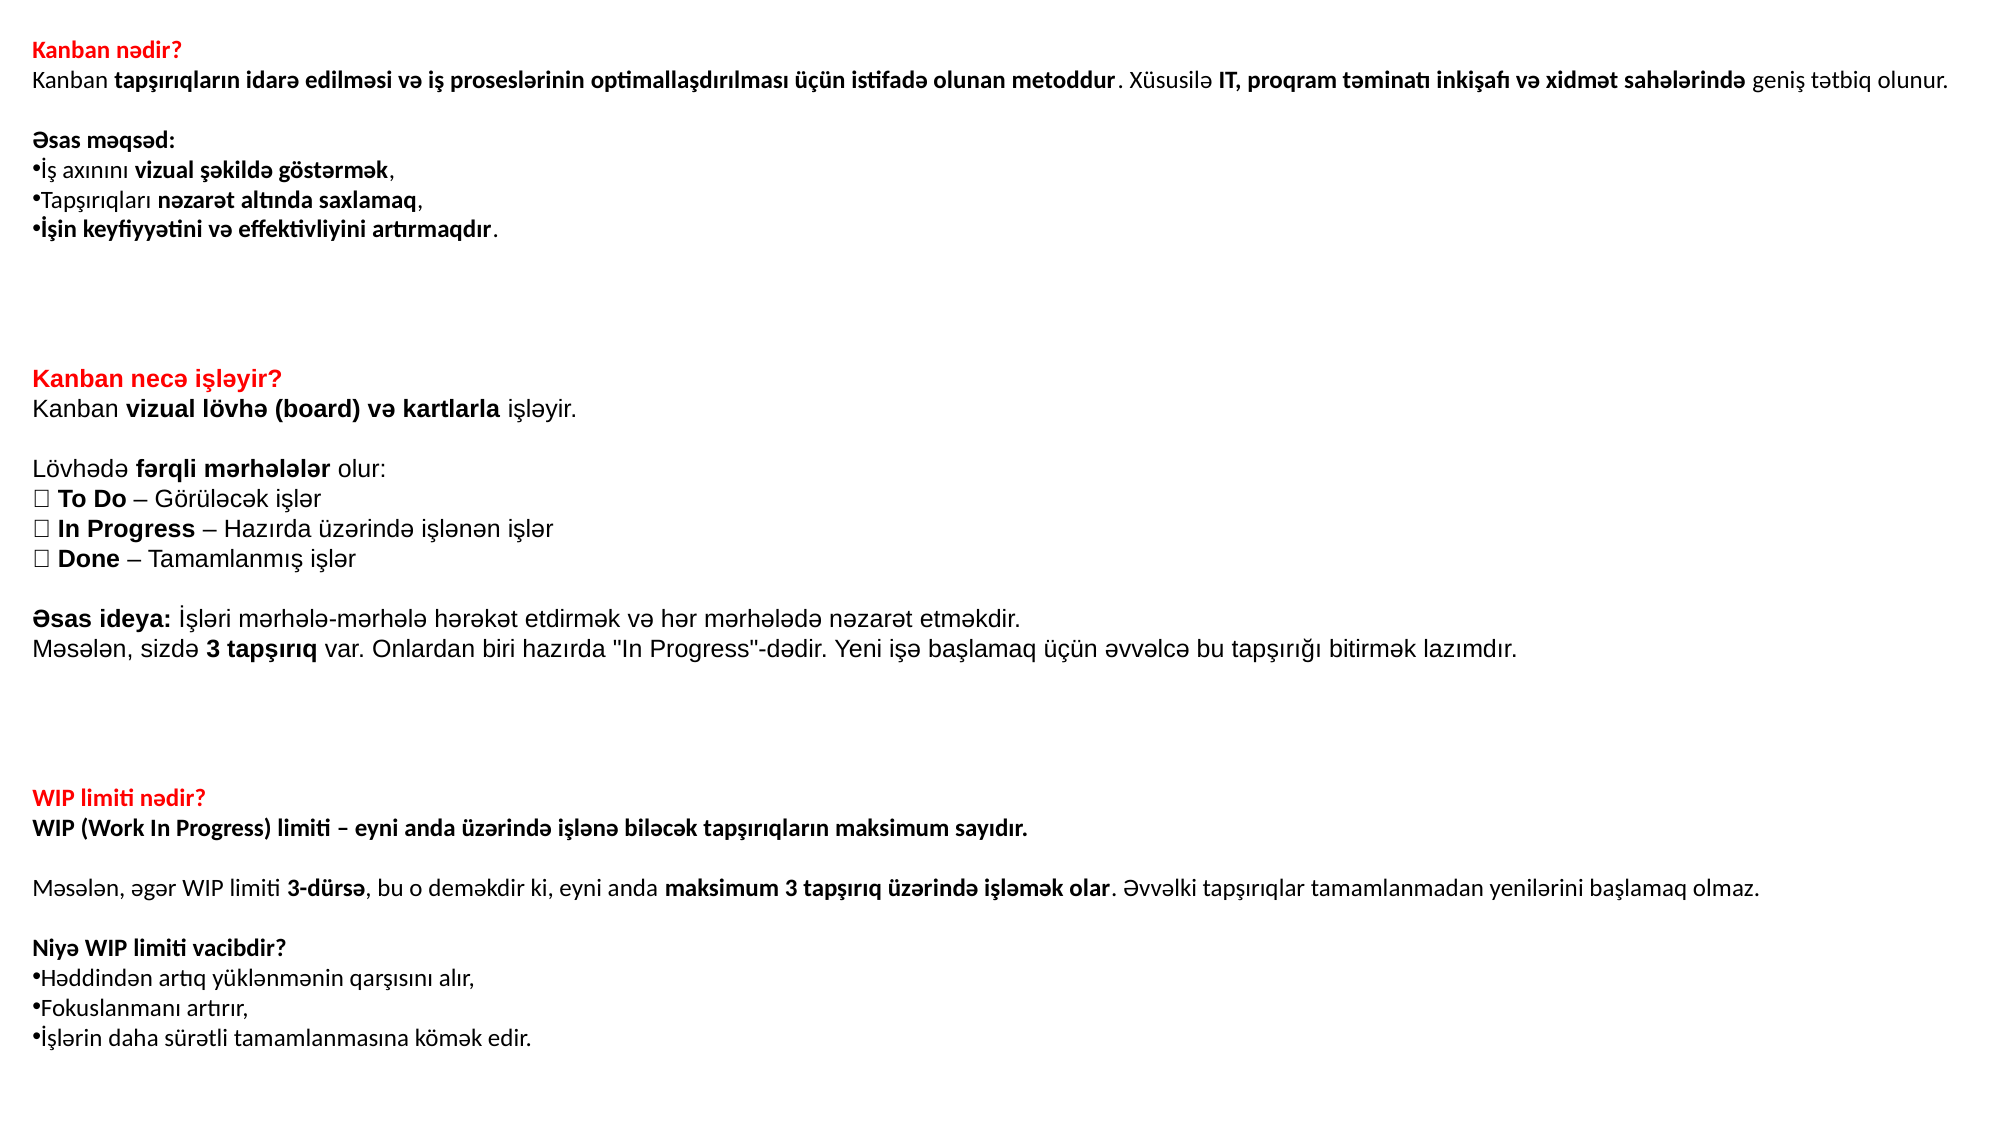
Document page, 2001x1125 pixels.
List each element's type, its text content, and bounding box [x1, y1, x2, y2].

text_box Kanban nədir? Kanban tapşırıqların idarə edilməsi və iş proseslərinin optimallaşdırılması üçün istifadə olunan metoddur. Xüsusilə IT, proqram təminatı inkişafı və xidmət sahələrində geniş tətbiq olunur. Əsas məqsəd: İş axınını vizual şəkildə göstərmək, Tapşırıqları nəzarət altında saxlamaq, İşin keyfiyyətini və effektivliyini artırmaqdır. Kanban necə işləyir? Kanban vizual lövhə (board) və kartlarla işləyir. Lövhədə fərqli mərhələlər olur: 🔹 To Do – Görüləcək işlər 🔹 In Progress – Hazırda üzərində işlənən işlər 🔹 Done – Tamamlanmış işlər Əsas ideya: İşləri mərhələ-mərhələ hərəkət etdirmək və hər mərhələdə nəzarət etməkdir. Məsələn, sizdə 3 tapşırıq var. Onlardan biri hazırda "In Progress"-dədir. Yeni işə başlamaq üçün əvvəlcə bu tapşırığı bitirmək lazımdır. WIP limiti nədir? WIP (Work In Progress) limiti – eyni anda üzərində işlənə biləcək tapşırıqların maksimum sayıdır. Məsələn, əgər WIP limiti 3-dürsə, bu o deməkdir ki, eyni anda maksimum 3 tapşırıq üzərində işləmək olar. Əvvəlki tapşırıqlar tamamlanmadan yenilərini başlamaq olmaz. Niyə WIP limiti vacibdir? Həddindən artıq yüklənmənin qarşısını alır, Fokuslanmanı artırır, İşlərin daha sürətli tamamlanmasına kömək edir. [17, 25, 1984, 1059]
